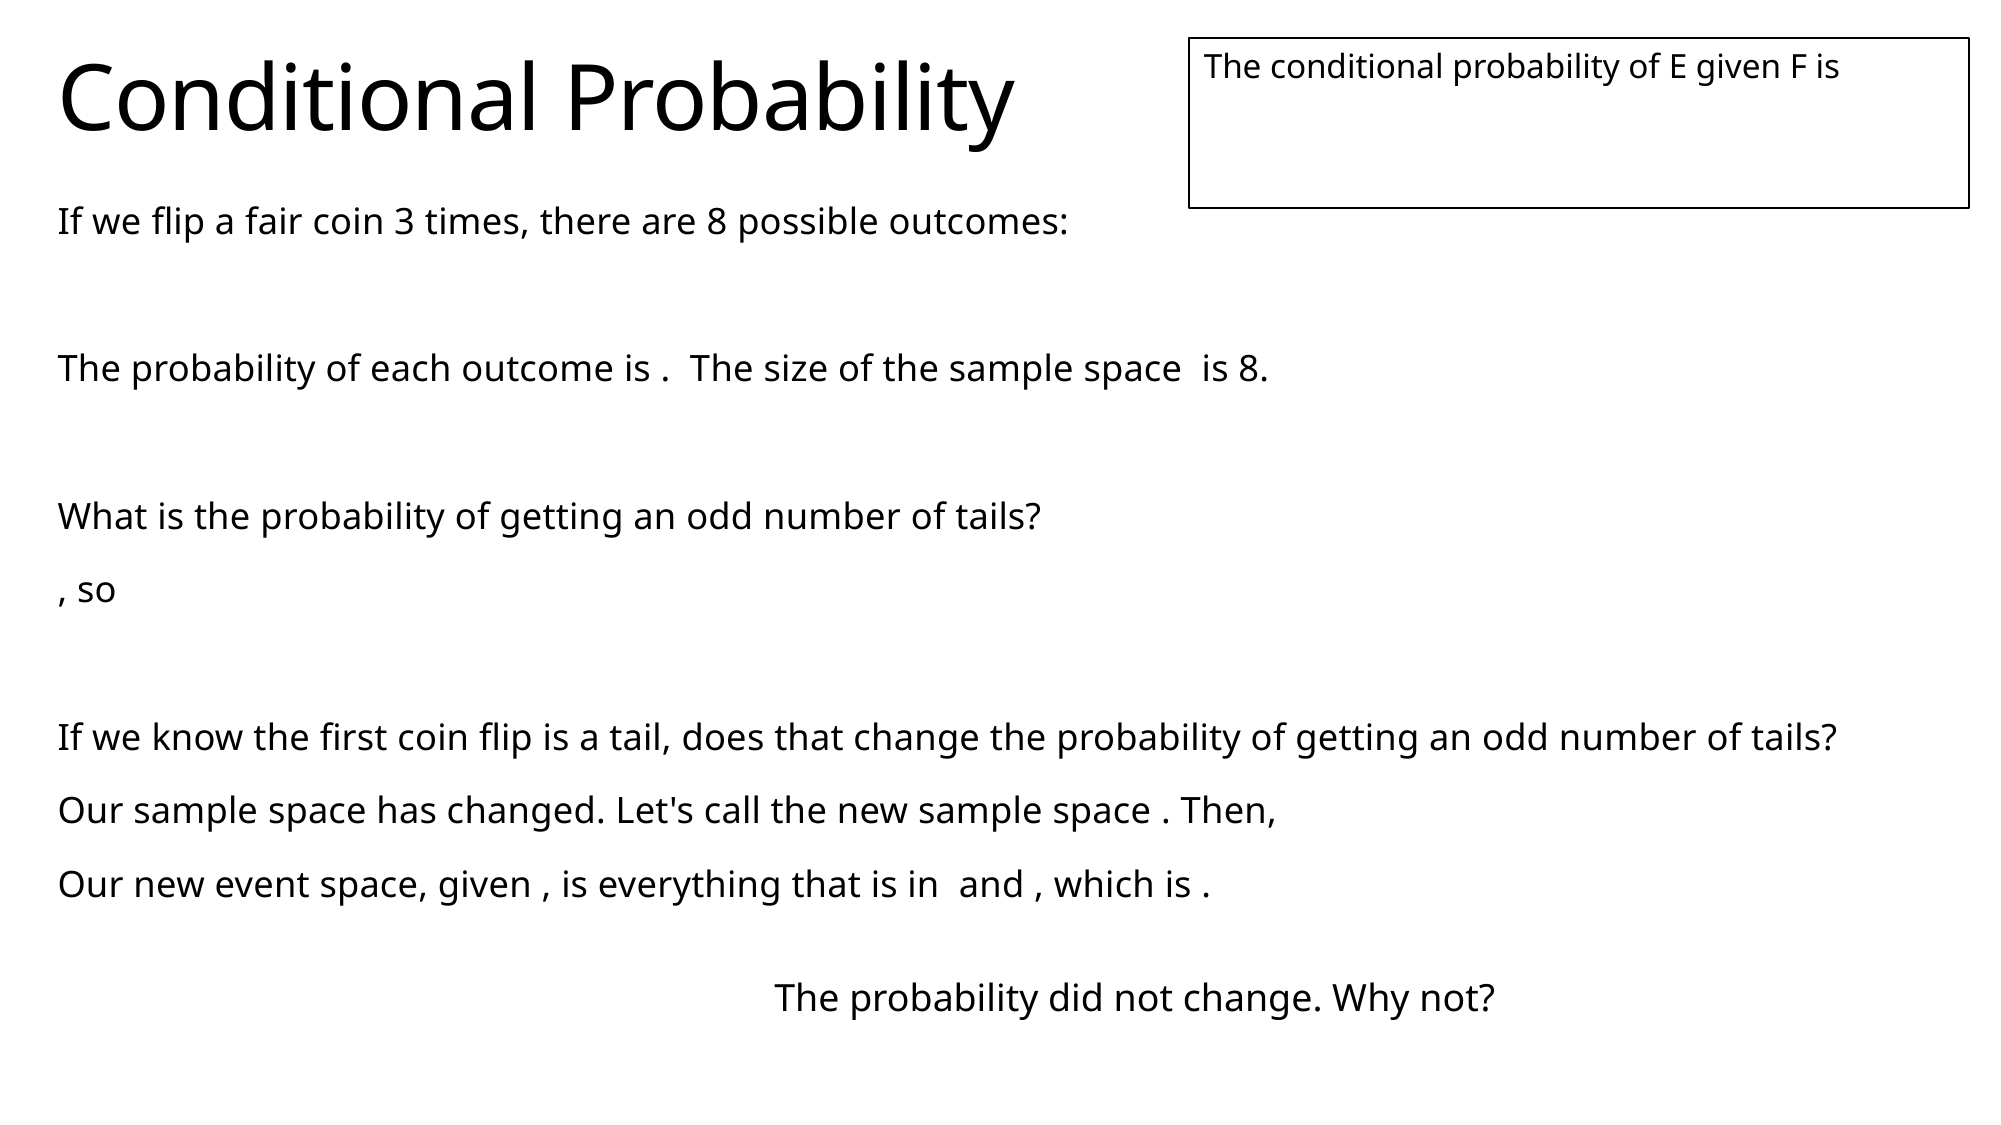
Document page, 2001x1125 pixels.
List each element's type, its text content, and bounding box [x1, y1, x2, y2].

title Conditional Probability [42, 38, 1188, 158]
text_box The probability did not change. Why not? [759, 966, 1511, 1027]
